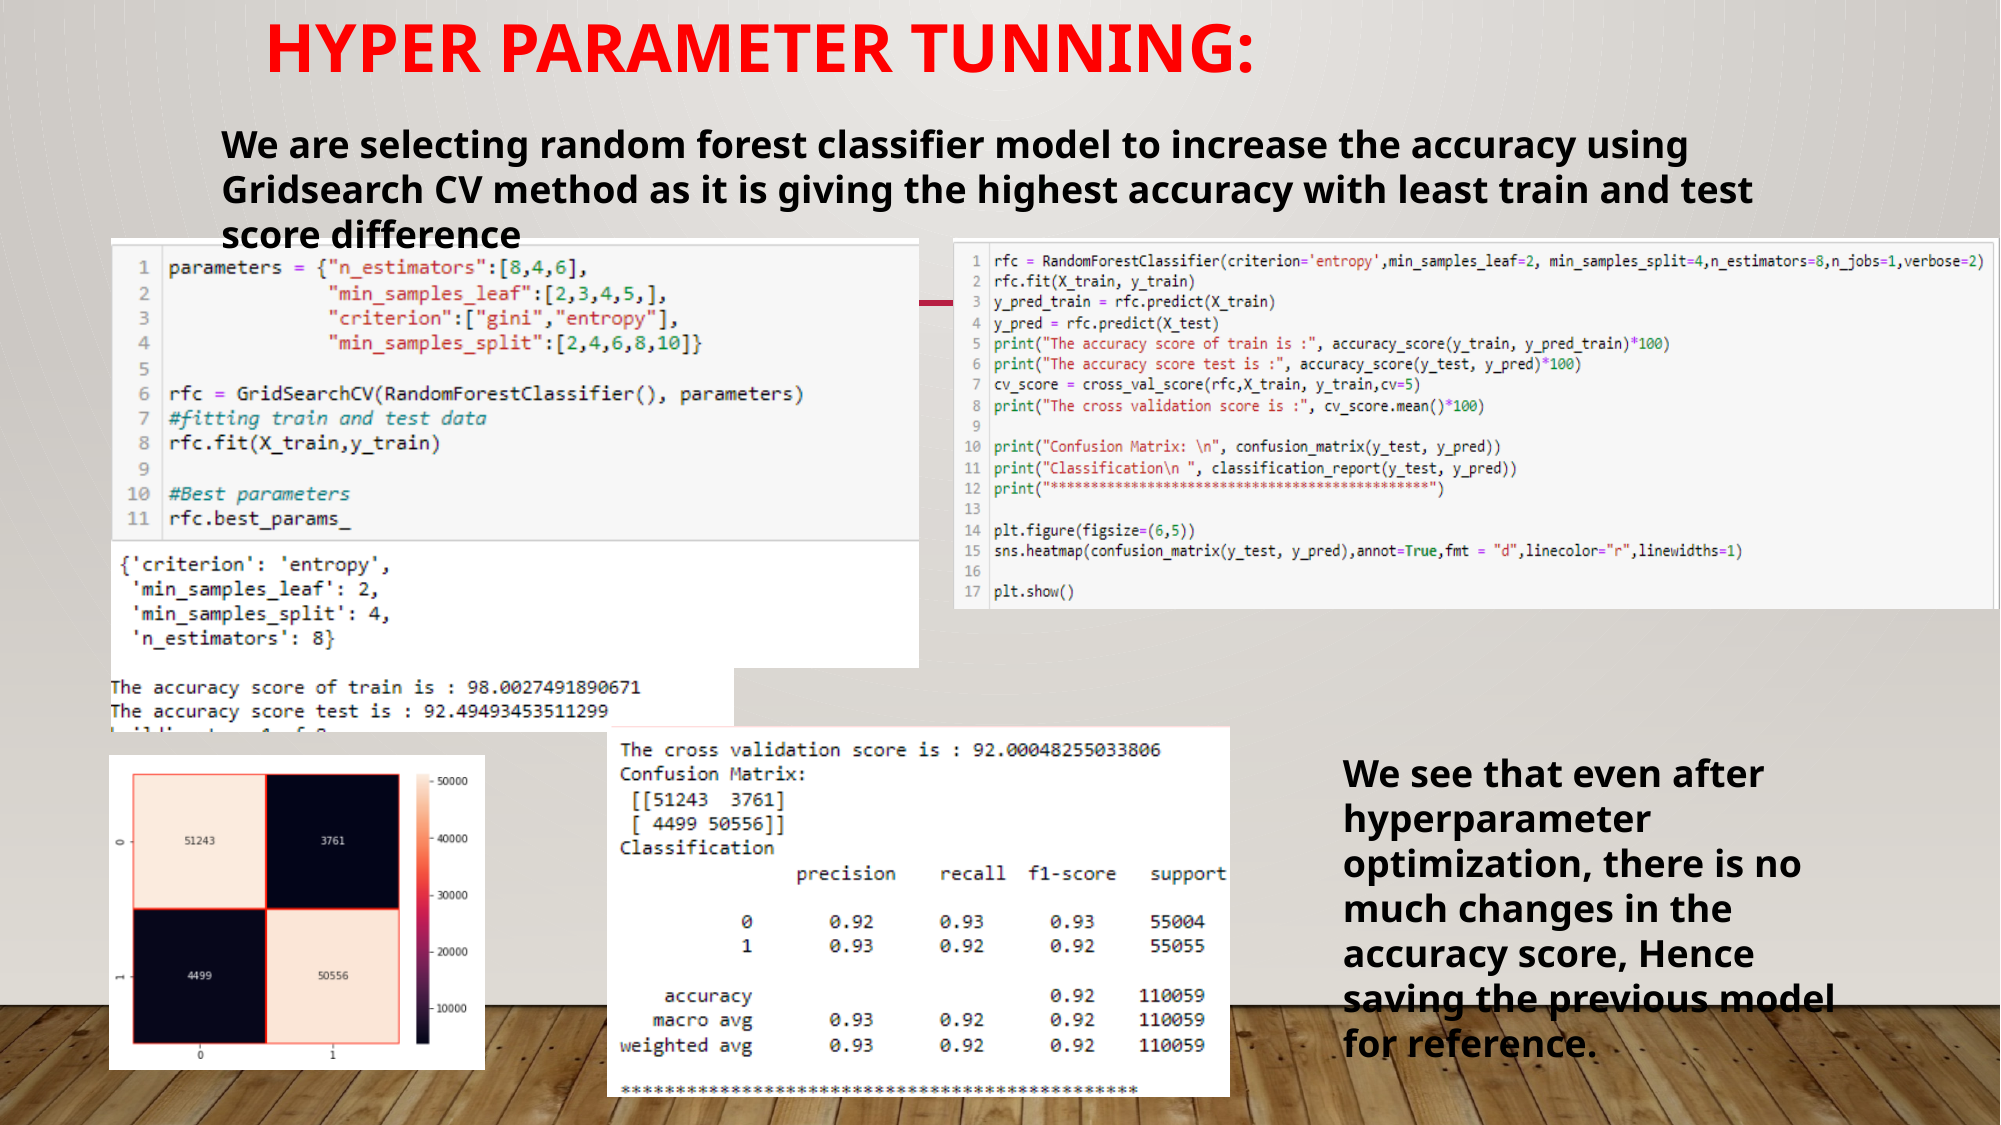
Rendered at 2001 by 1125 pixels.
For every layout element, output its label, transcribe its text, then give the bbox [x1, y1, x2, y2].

picture [0, 667, 2000, 1125]
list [111, 238, 919, 668]
title Hyper Parameter Tunning: [249, 7, 1863, 114]
picture [953, 238, 2000, 609]
text_box We are selecting random forest classifier model to increase the accuracy using Gridsearch CV method as it is giving the highest accuracy with least train and test score difference [206, 113, 1844, 309]
text_box We see that even after hyperparameter optimization, there is no much changes in the accuracy score, Hence saving the previous model for reference. [1328, 742, 1891, 1118]
